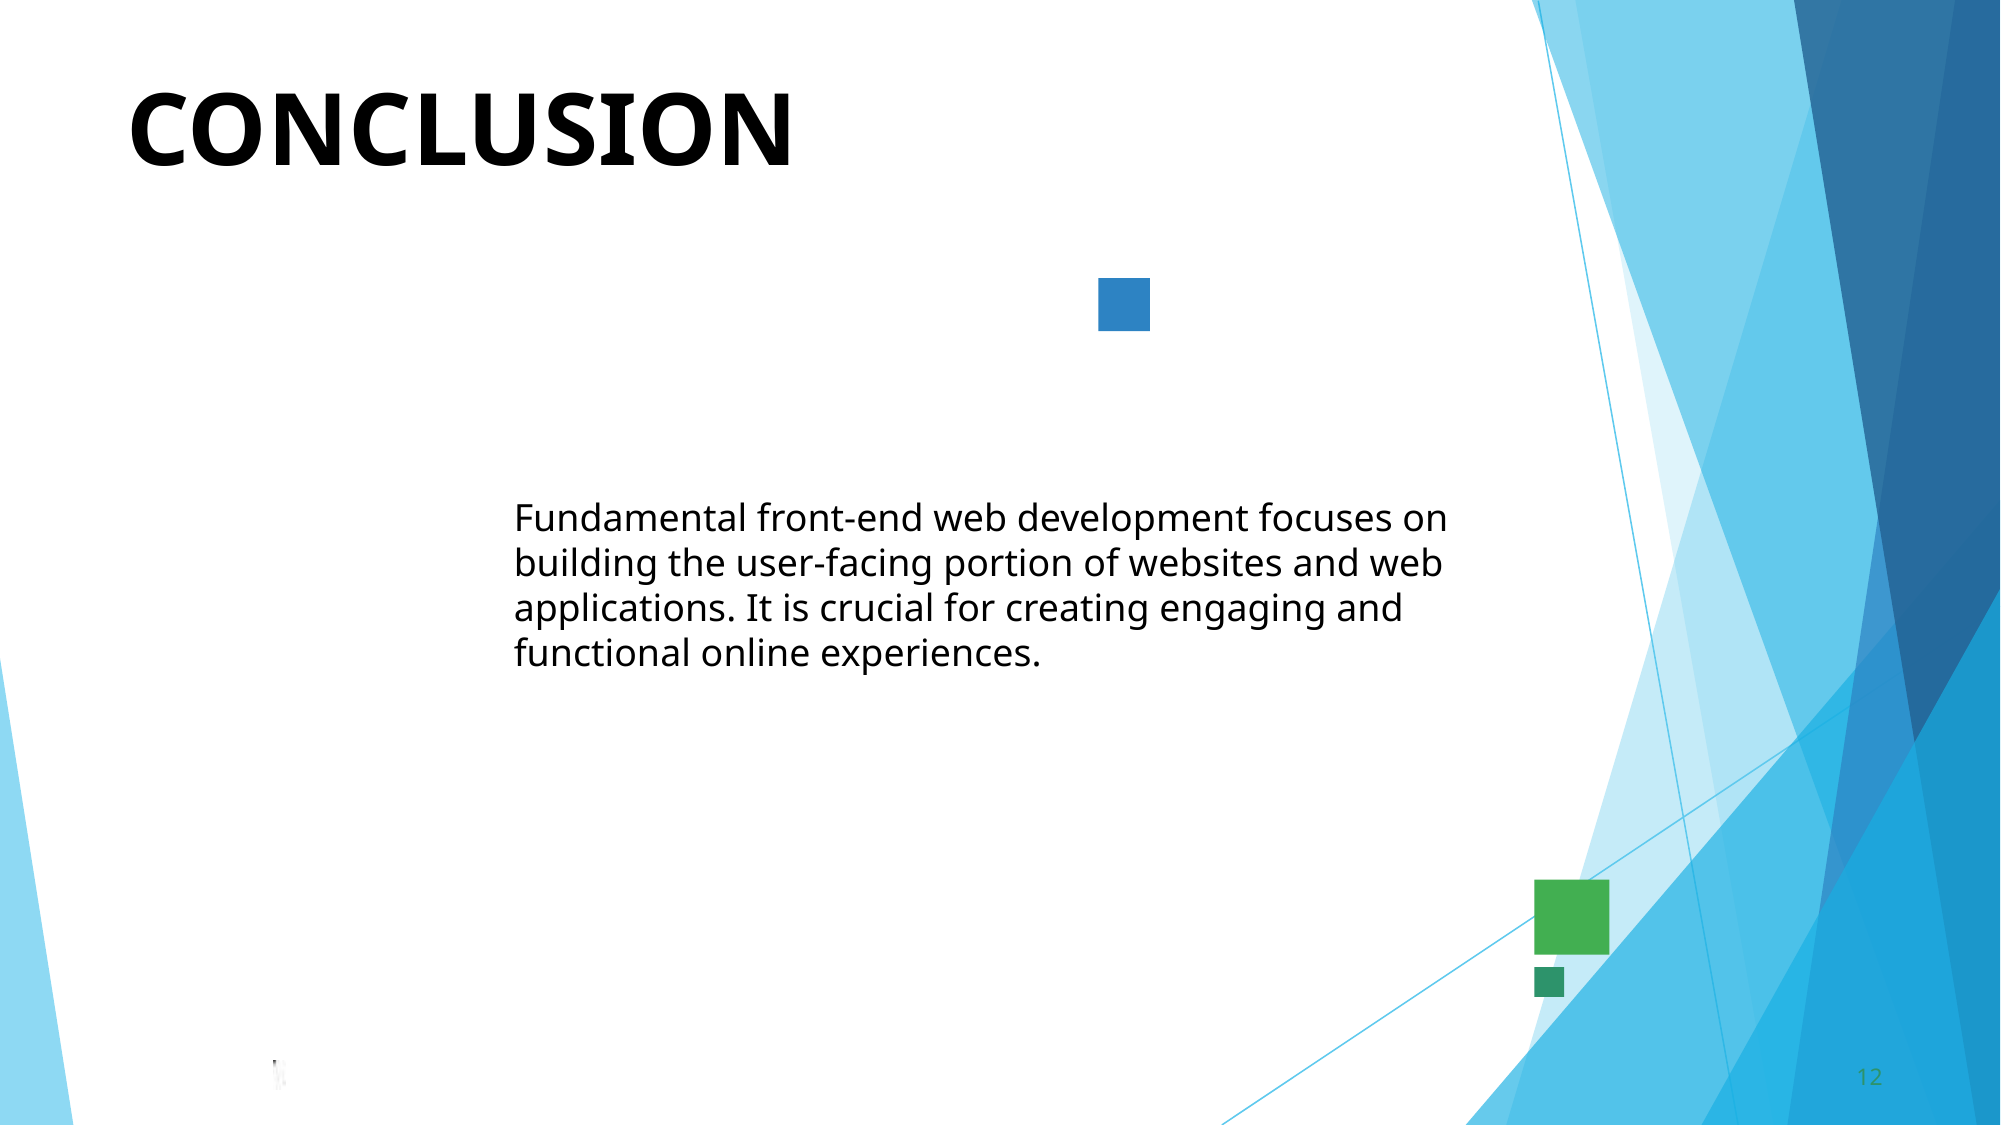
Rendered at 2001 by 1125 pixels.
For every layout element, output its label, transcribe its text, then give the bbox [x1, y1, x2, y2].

text_box [1534, 879, 1610, 955]
text_box 12 [1849, 1061, 1888, 1095]
title CONCLUSION [123, 63, 875, 254]
text_box Fundamental front-end web development focuses on building the user-facing portion of websites and web applications. It is crucial for creating engaging and functional online experiences. [498, 486, 1501, 682]
picture [273, 1060, 287, 1091]
text_box [1098, 278, 1150, 332]
text_box [1534, 967, 1565, 997]
